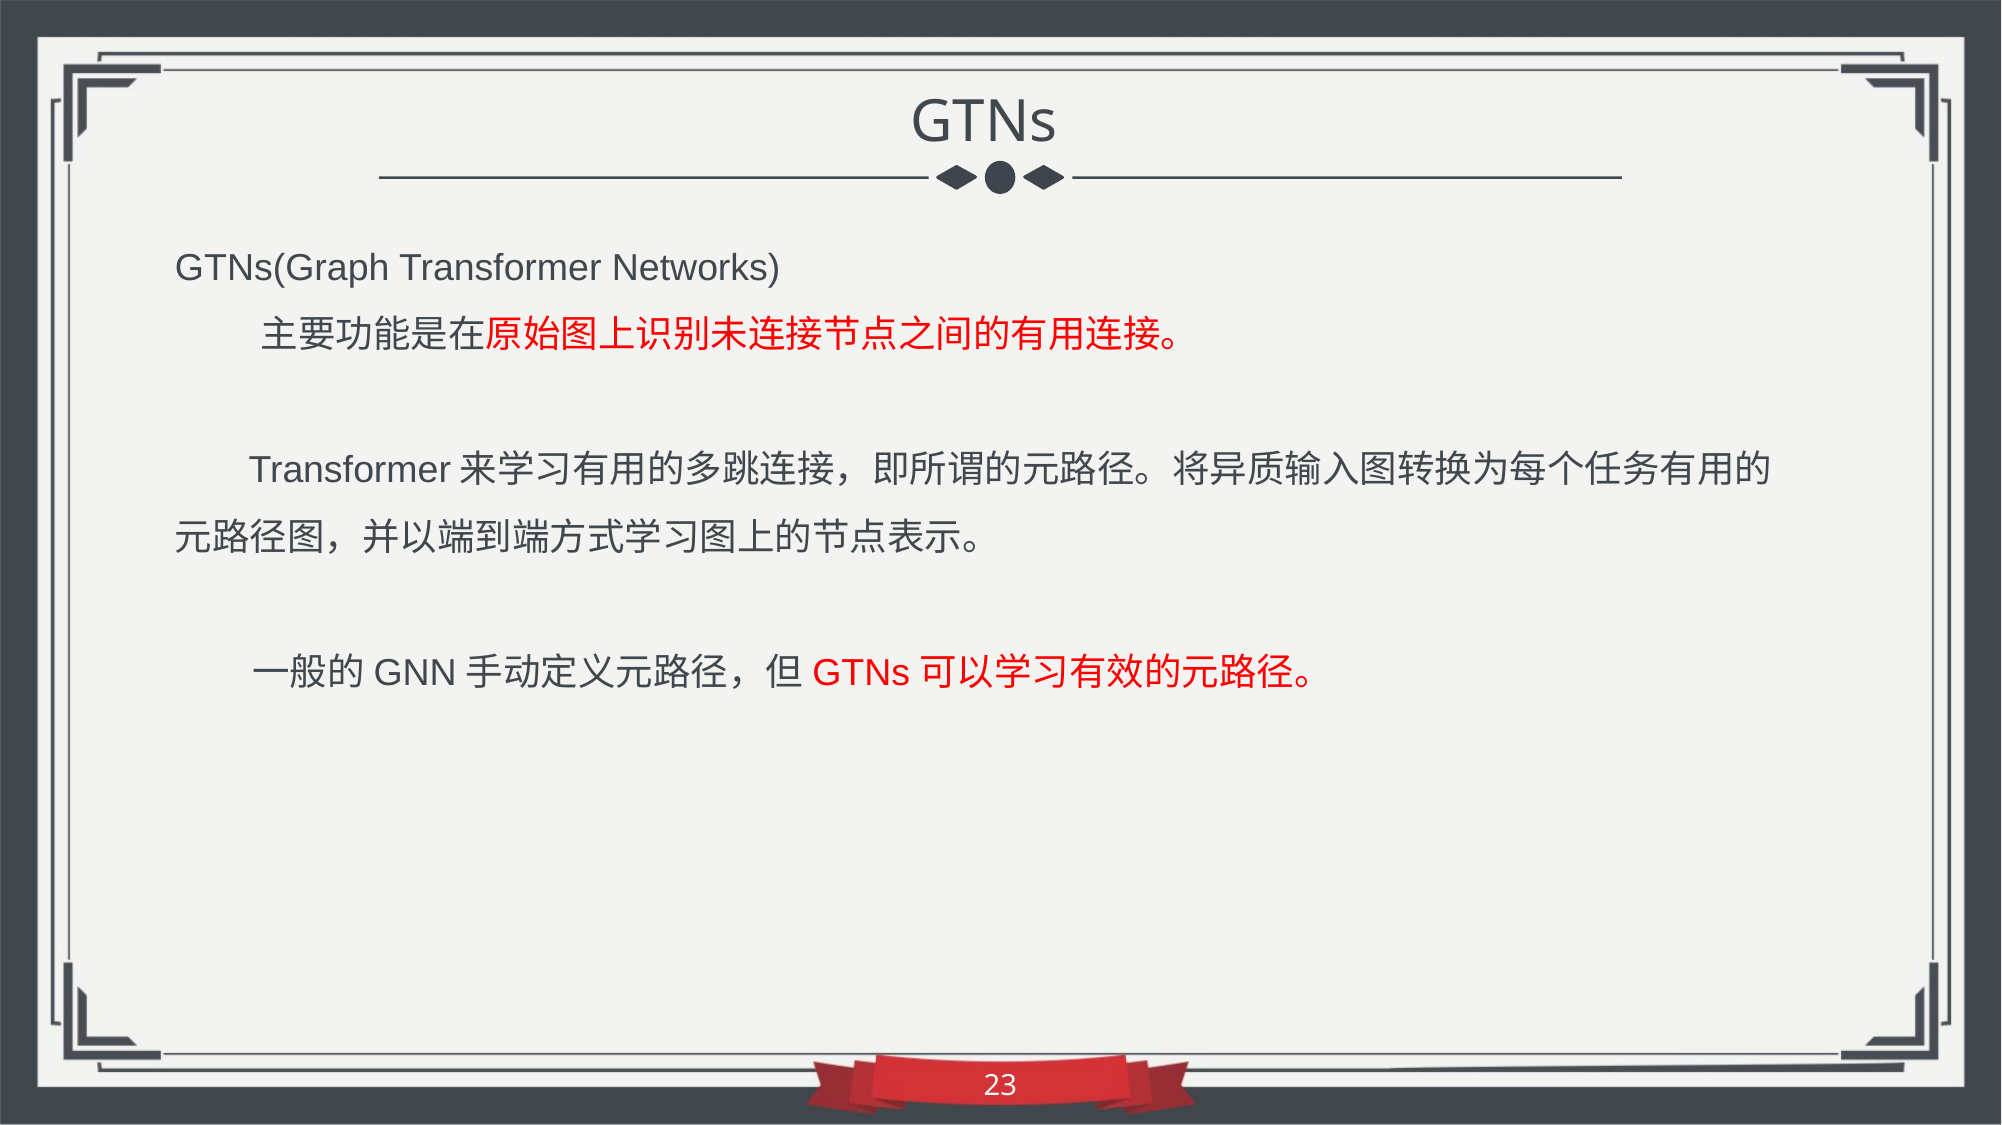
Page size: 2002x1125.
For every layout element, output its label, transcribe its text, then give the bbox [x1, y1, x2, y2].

picture [0, 0, 2002, 1125]
text_box GTNs(Graph Transformer Networks) 主要功能是在原始图上识别未连接节点之间的有用连接。 Transformer来学习有用的多跳连接，即所谓的元路径。将异质输入图转换为每个任务有用的元路径图，并以端到端方式学习图上的节点表示。 一般的GNN手动定义元路径，但GTNs可以学习有效的元路径。 [160, 212, 1823, 701]
text_box GTNs [684, 83, 1284, 154]
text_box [378, 160, 1623, 195]
